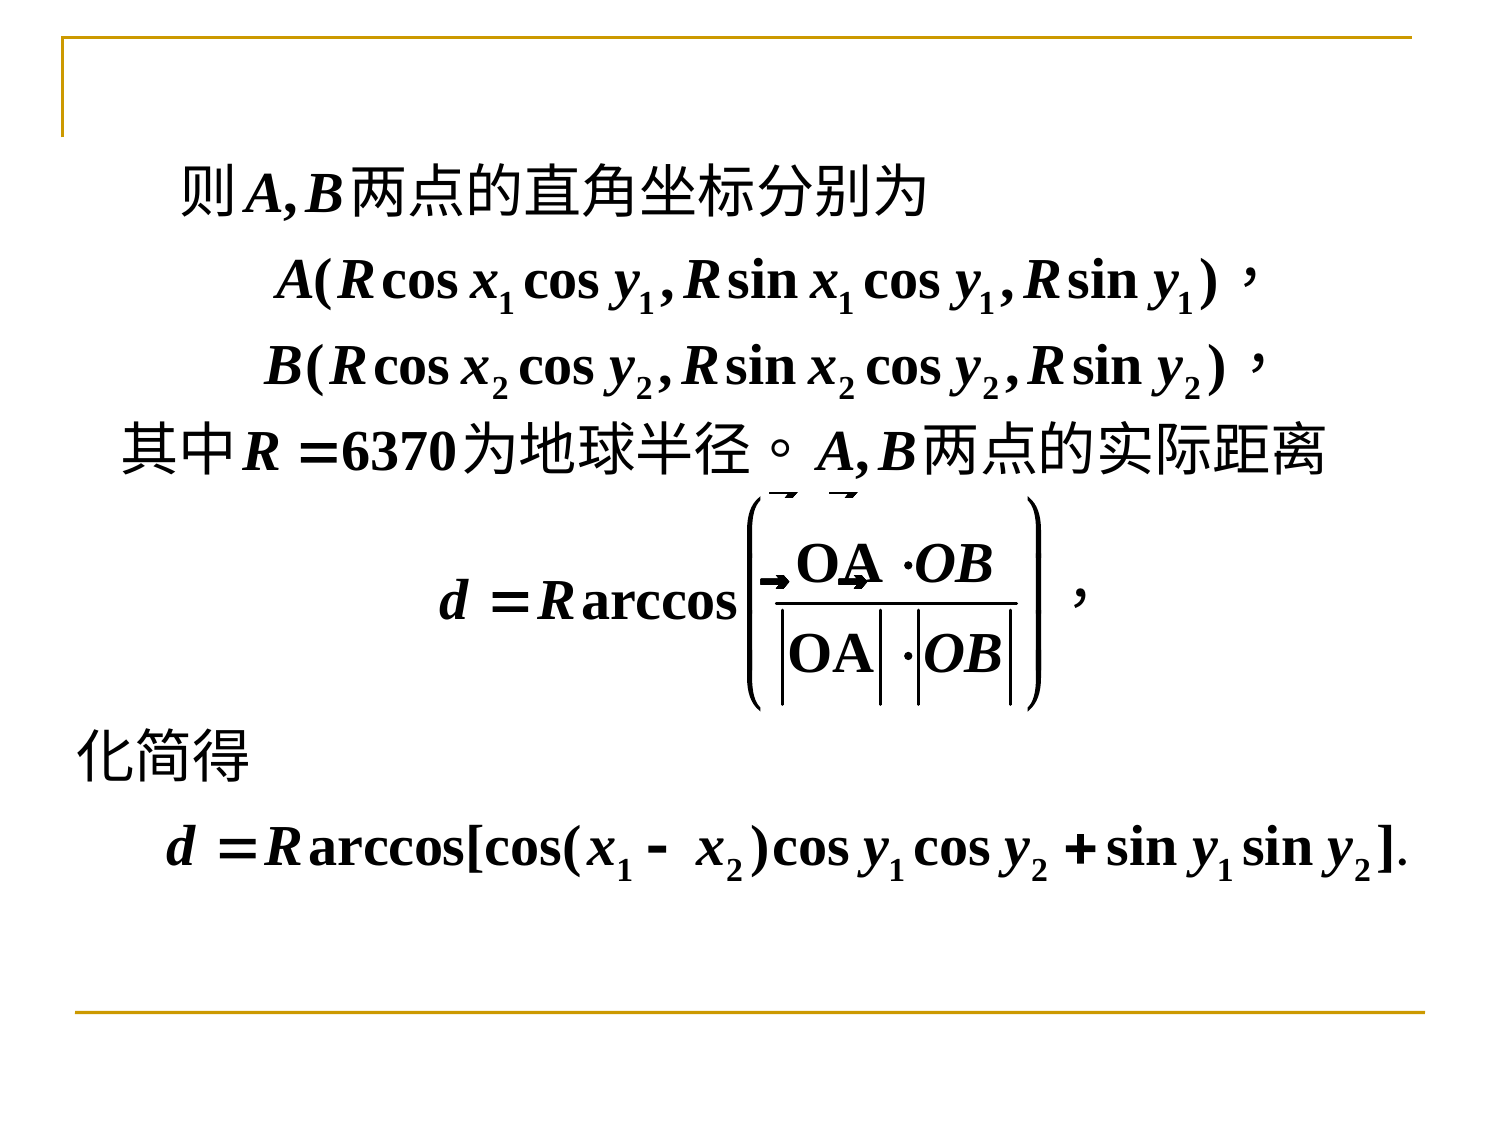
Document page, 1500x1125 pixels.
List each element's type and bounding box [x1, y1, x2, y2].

text_box [76, 149, 1430, 1020]
